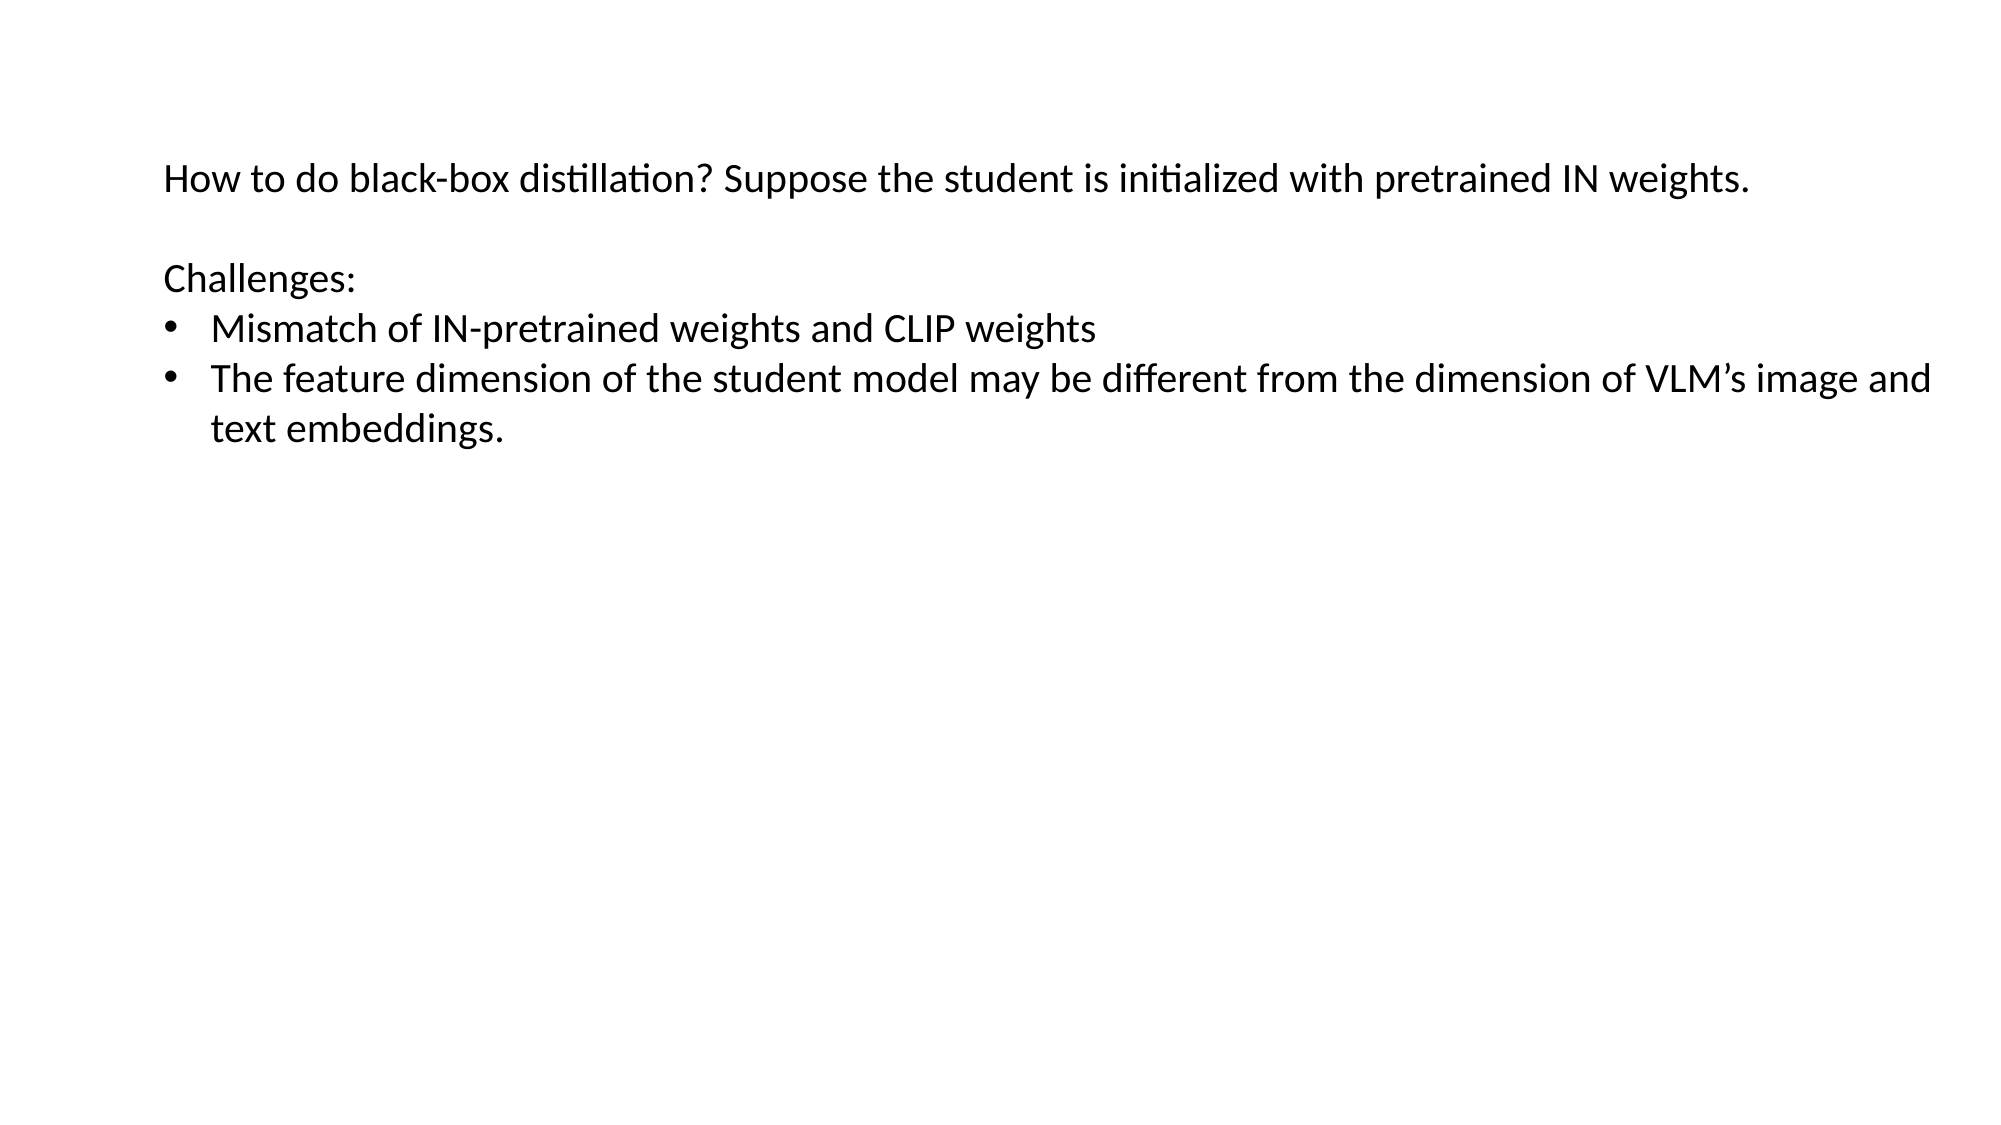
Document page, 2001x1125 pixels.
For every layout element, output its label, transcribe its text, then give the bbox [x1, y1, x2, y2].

text_box How to do black-box distillation? Suppose the student is initialized with pretrained IN weights. Challenges: Mismatch of IN-pretrained weights and CLIP weights The feature dimension of the student model may be different from the dimension of VLM’s image and text embeddings. [148, 143, 1979, 459]
